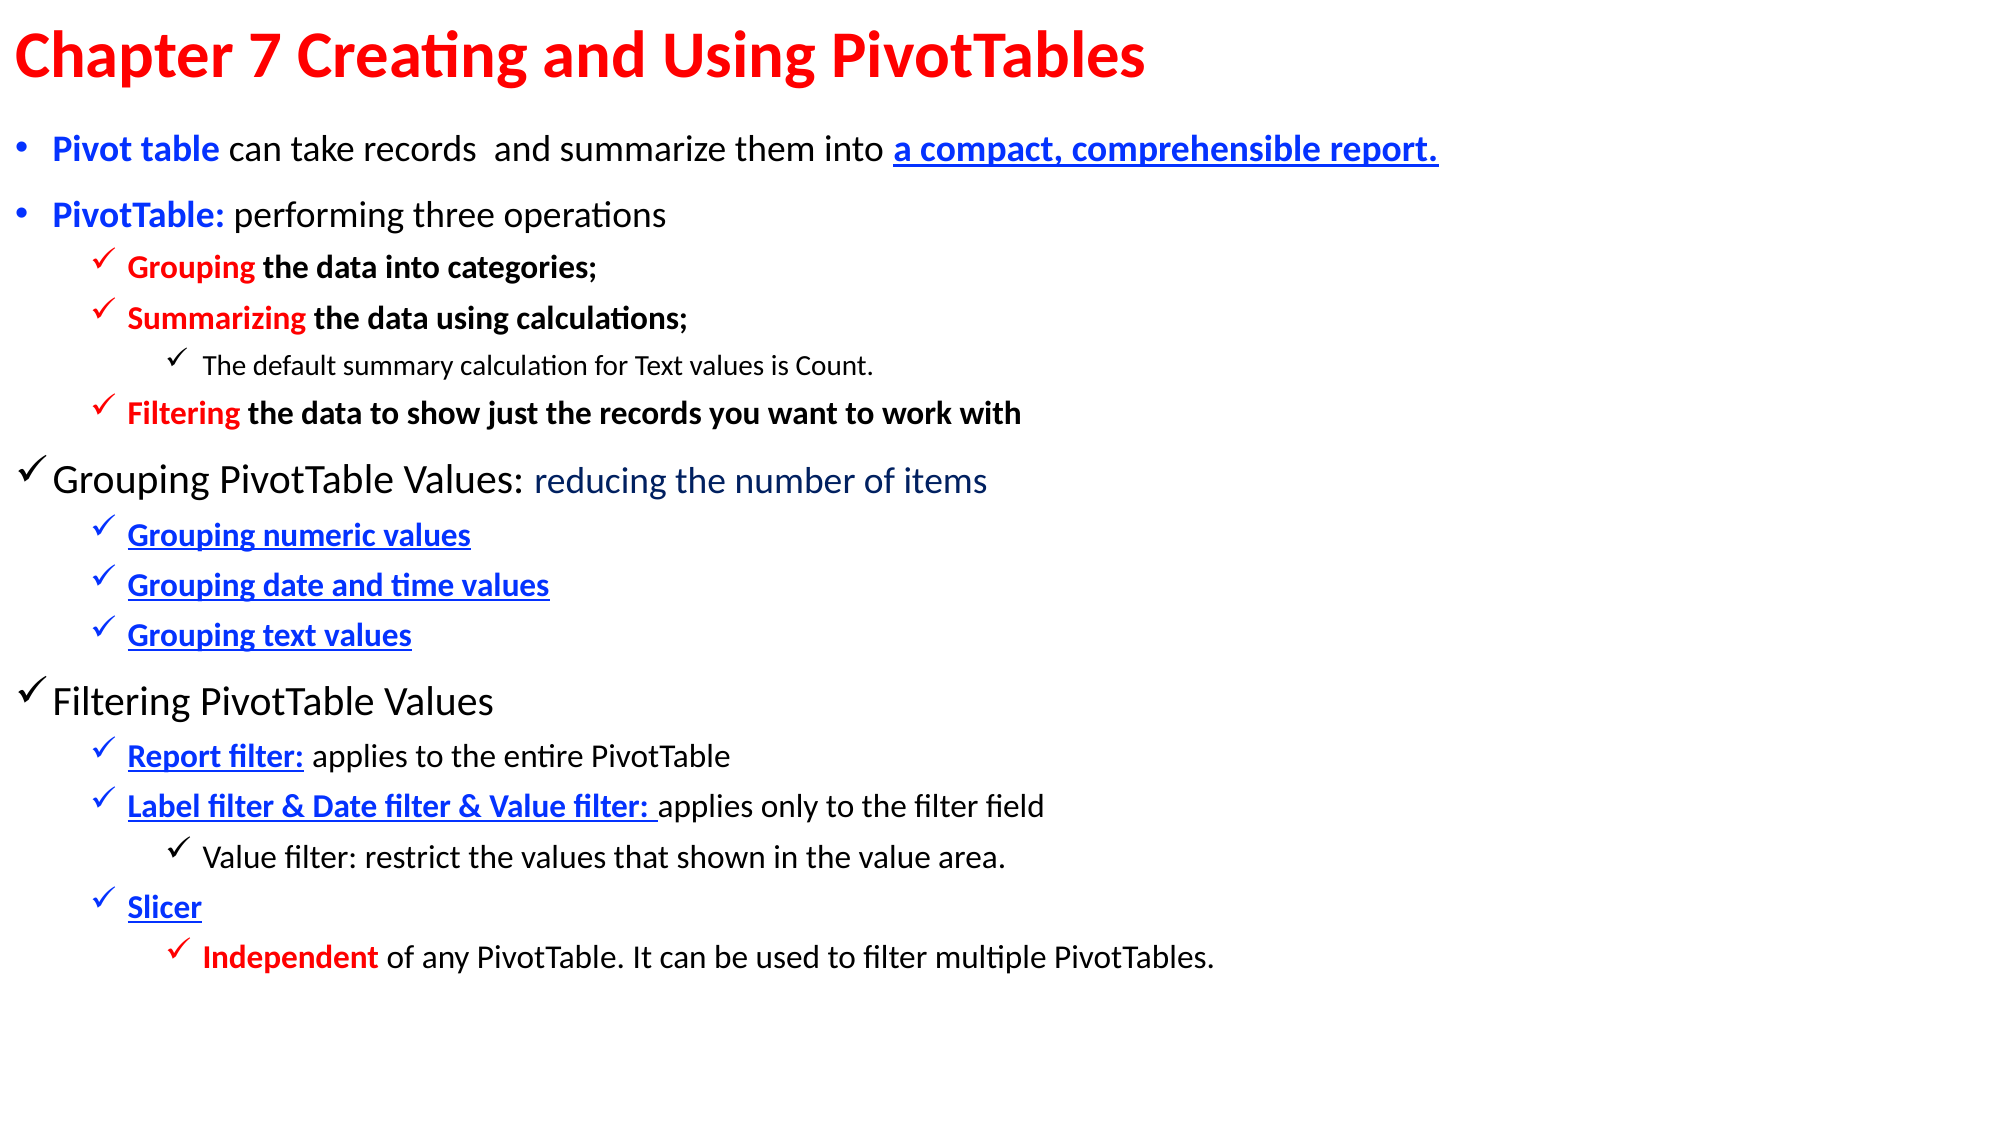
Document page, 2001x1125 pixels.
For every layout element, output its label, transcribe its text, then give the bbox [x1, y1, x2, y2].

title Chapter 7 Creating and Using PivotTables [0, 3, 2000, 110]
list Pivot table can take records and summarize them into a compact, comprehensible report. PivotTable: performing three operations Grouping the data into categories; Summarizing the data using calculations; The default summary calculation for Text values is Count. Filtering the data to show just the records you want to work with Grouping PivotTable Values: reducing the number of items Grouping numeric values Grouping date and time values Grouping text values Filtering PivotTable Values Report filter: applies to the entire PivotTable Label filter & Date filter & Value filter: applies only to the filter field Value filter: restrict the values that shown in the value area. Slicer Independent of any PivotTable. It can be used to filter multiple PivotTables. [0, 116, 2000, 1122]
text_box [0, 116, 39, 177]
